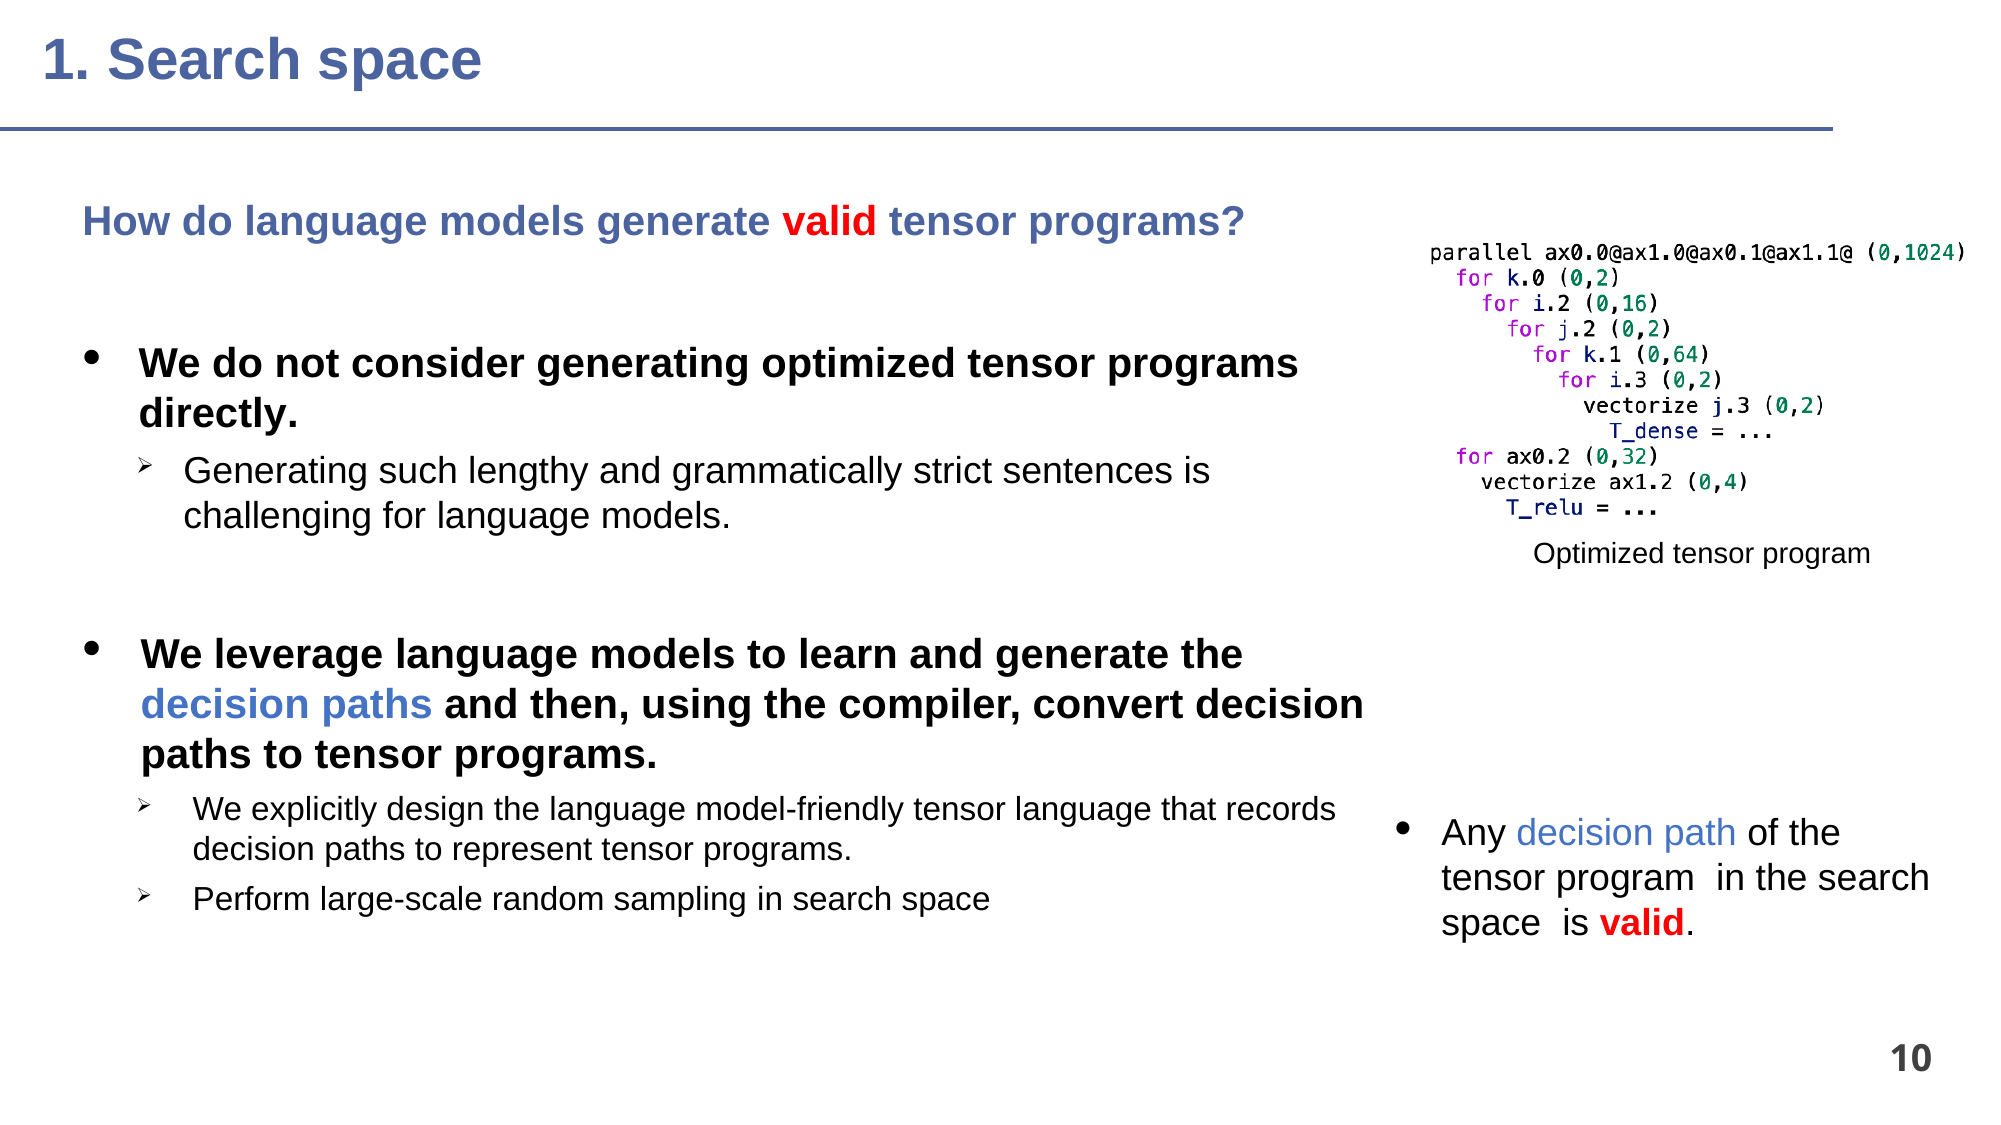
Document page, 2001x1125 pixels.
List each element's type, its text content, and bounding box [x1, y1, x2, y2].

text_box Optimized tensor program [1518, 527, 1887, 577]
title 1. Search space [27, 0, 1703, 122]
picture [1426, 235, 1979, 527]
slide_number 10 [1833, 1029, 1948, 1090]
